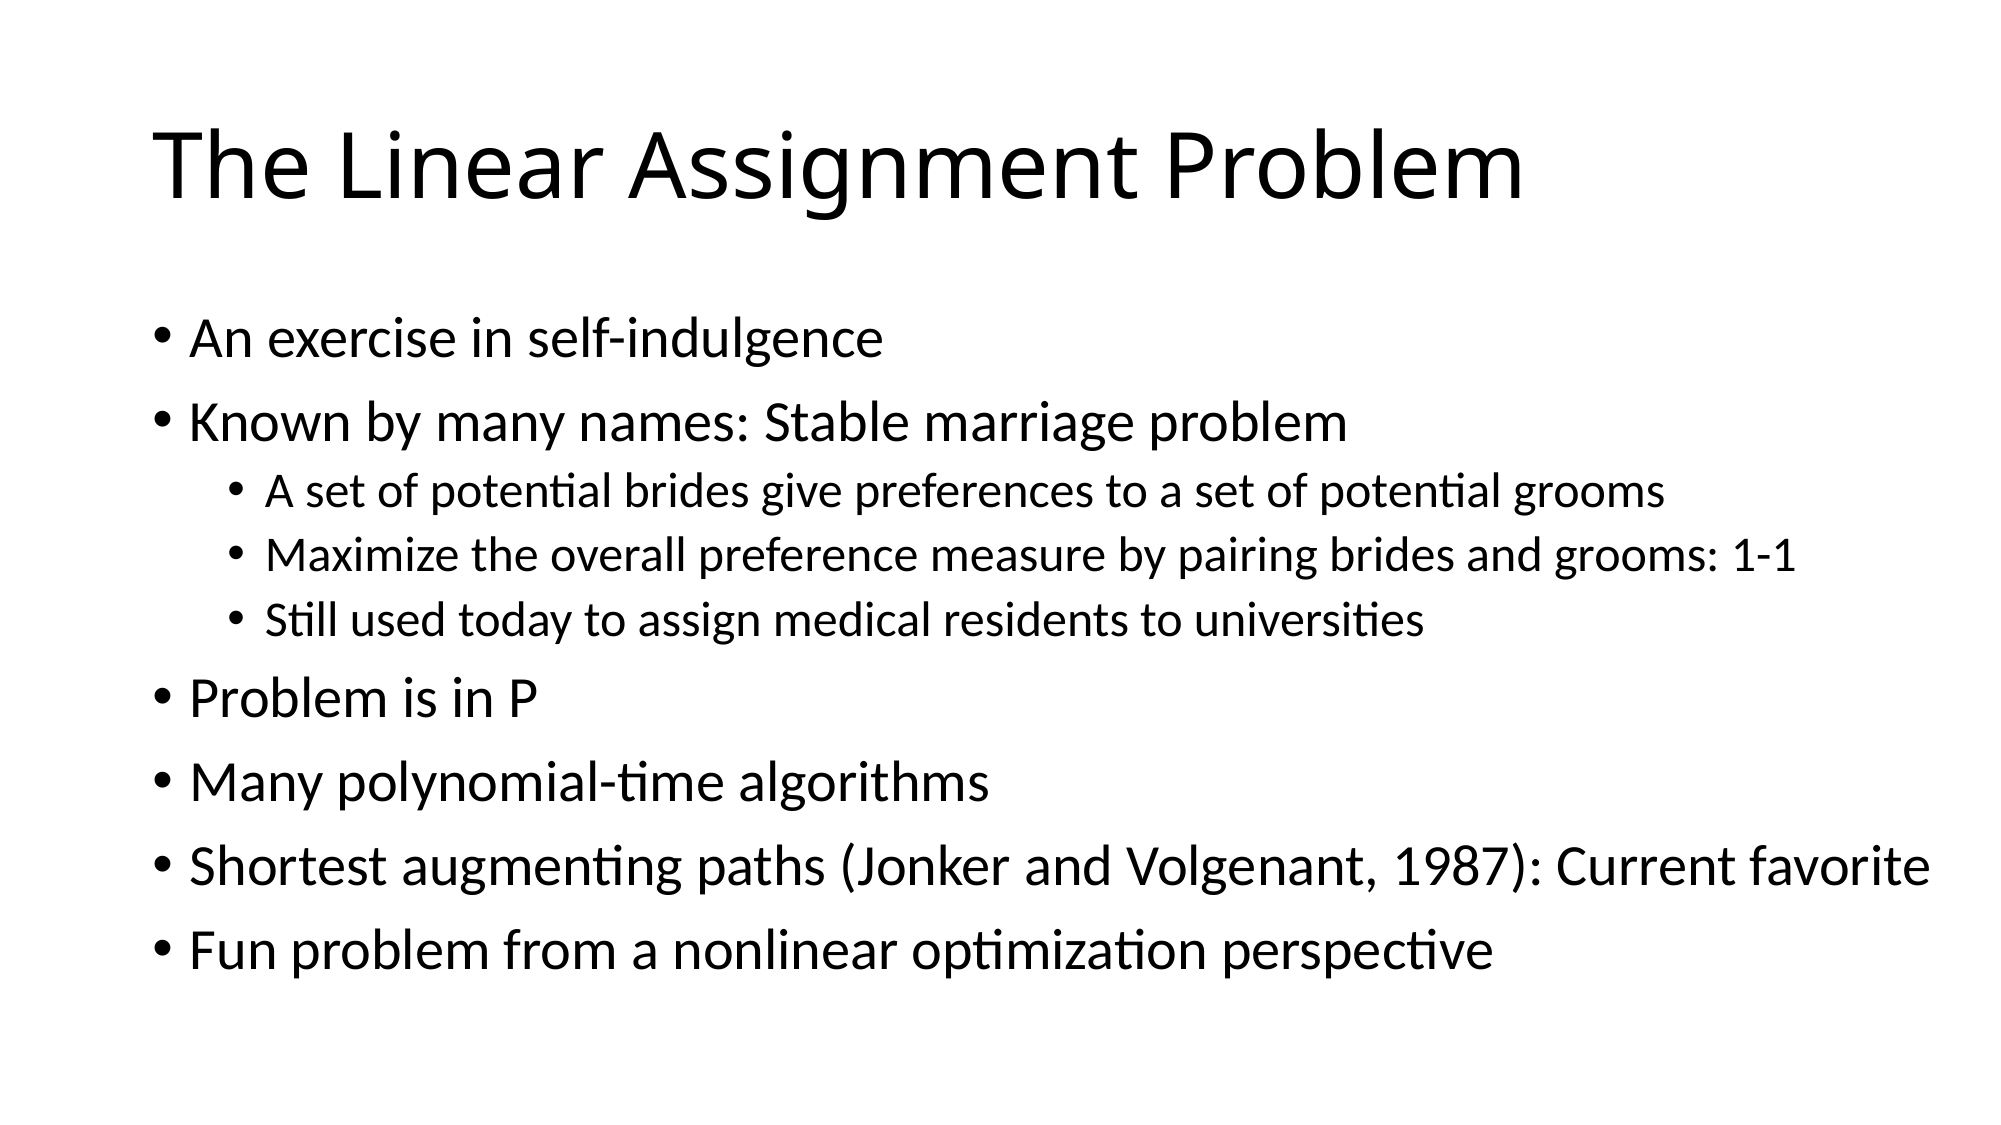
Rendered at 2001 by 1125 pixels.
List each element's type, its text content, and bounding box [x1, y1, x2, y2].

list An exercise in self-indulgence Known by many names: Stable marriage problem A set of potential brides give preferences to a set of potential grooms Maximize the overall preference measure by pairing brides and grooms: 1-1 Still used today to assign medical residents to universities Problem is in P Many polynomial-time algorithms Shortest augmenting paths (Jonker and Volgenant, 1987): Current favorite Fun problem from a nonlinear optimization perspective [137, 299, 2000, 1014]
title The Linear Assignment Problem [137, 59, 1863, 278]
